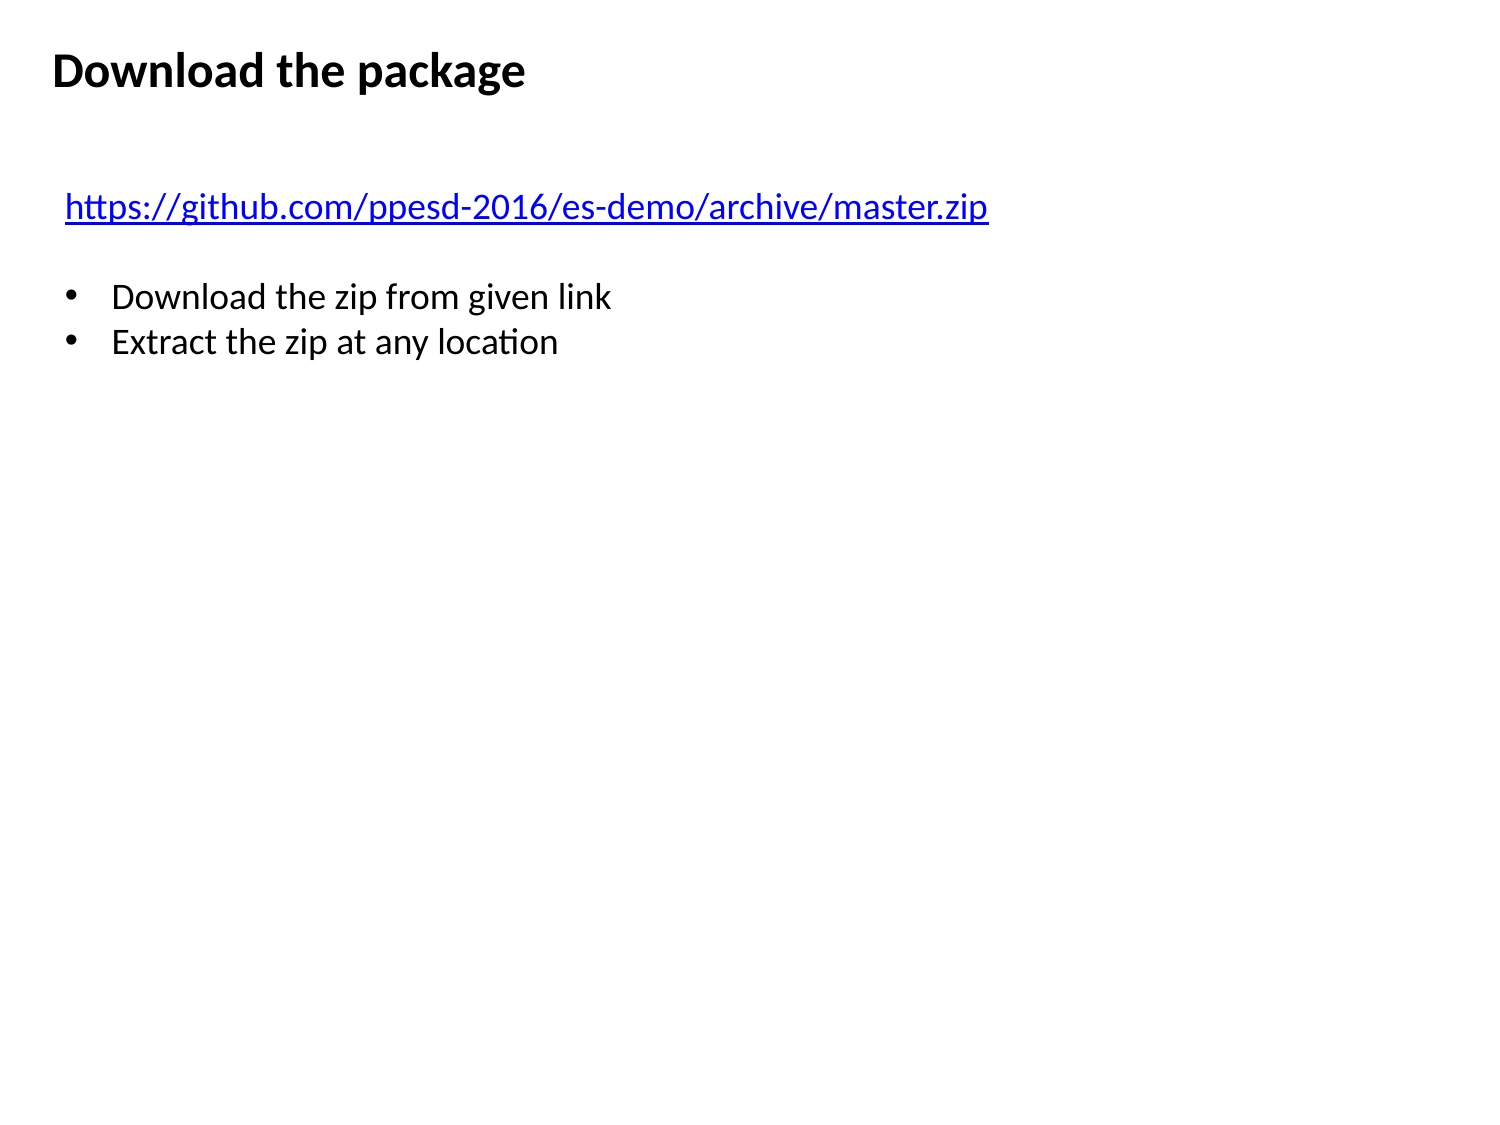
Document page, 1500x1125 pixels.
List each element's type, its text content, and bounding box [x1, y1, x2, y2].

text_box https://github.com/ppesd-2016/es-demo/archive/master.zip Download the zip from given link Extract the zip at any location [50, 174, 1450, 370]
text_box Download the package [37, 30, 1463, 105]
